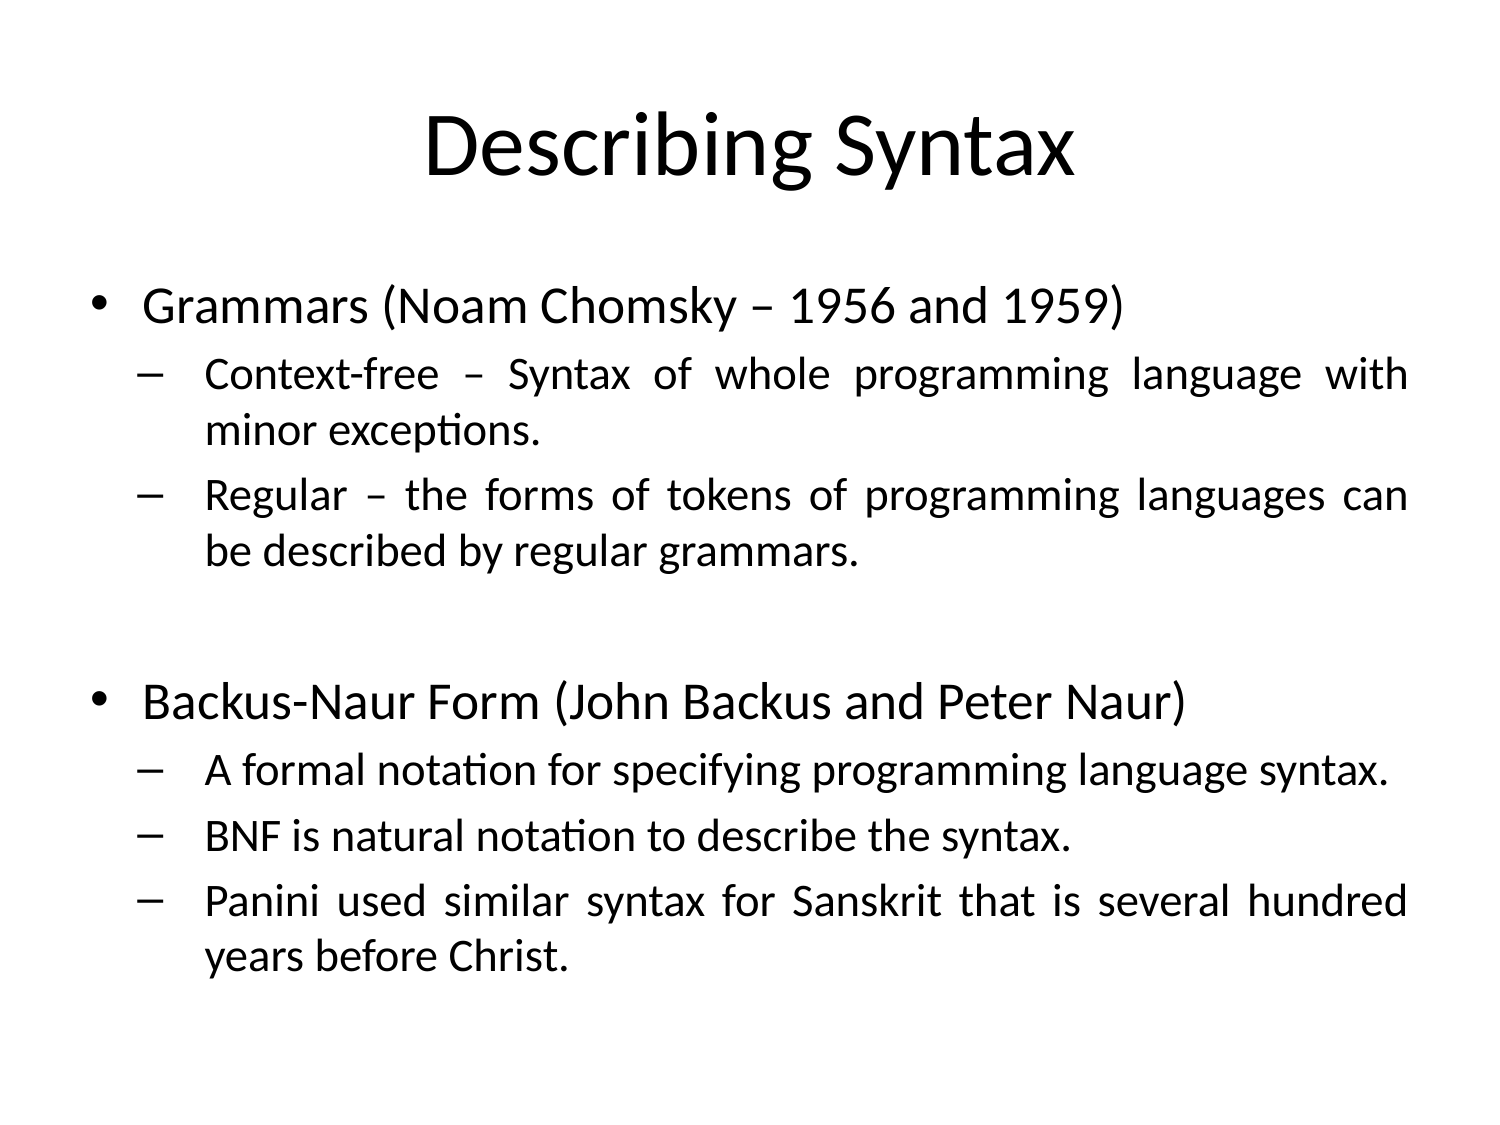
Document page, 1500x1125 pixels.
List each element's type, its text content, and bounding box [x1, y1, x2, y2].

title Describing Syntax [75, 45, 1425, 233]
list Grammars (Noam Chomsky – 1956 and 1959) Context-free – Syntax of whole programming language with minor exceptions. Regular – the forms of tokens of programming languages can be described by regular grammars. Backus-Naur Form (John Backus and Peter Naur) A formal notation for specifying programming language syntax. BNF is natural notation to describe the syntax. Panini used similar syntax for Sanskrit that is several hundred years before Christ. [75, 262, 1425, 1005]
